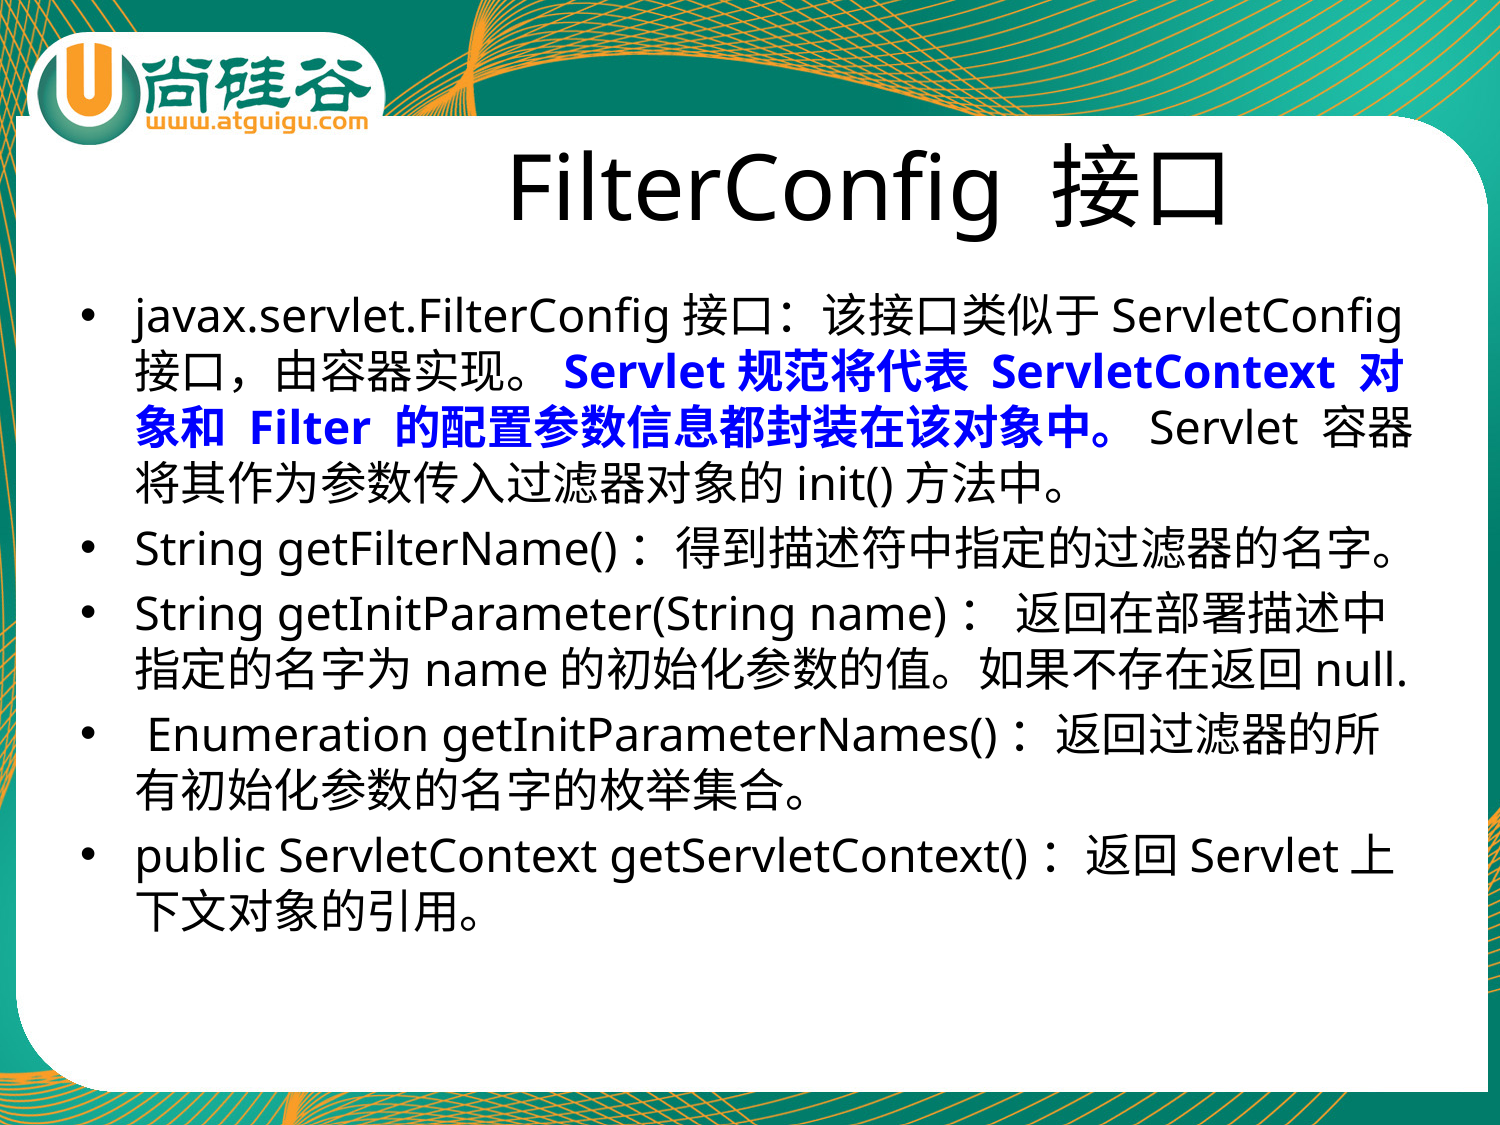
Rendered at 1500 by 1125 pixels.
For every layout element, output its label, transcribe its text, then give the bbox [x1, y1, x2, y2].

picture [0, 0, 1500, 1125]
title FilterConfig 接口 [194, 113, 1500, 255]
list javax.servlet.FilterConfig接口：该接口类似于ServletConfig接口，由容器实现。Servlet规范将代表 ServletContext 对象和 Filter 的配置参数信息都封装在该对象中。Servlet 容器将其作为参数传入过滤器对象的init()方法中。 String getFilterName()：得到描述符中指定的过滤器的名字。 String getInitParameter(String name)： 返回在部署描述中指定的名字为name的初始化参数的值。如果不存在返回null. Enumeration getInitParameterNames()：返回过滤器的所有初始化参数的名字的枚举集合。 public ServletContext getServletContext()：返回Servlet上下文对象的引用。 [64, 278, 1436, 1041]
